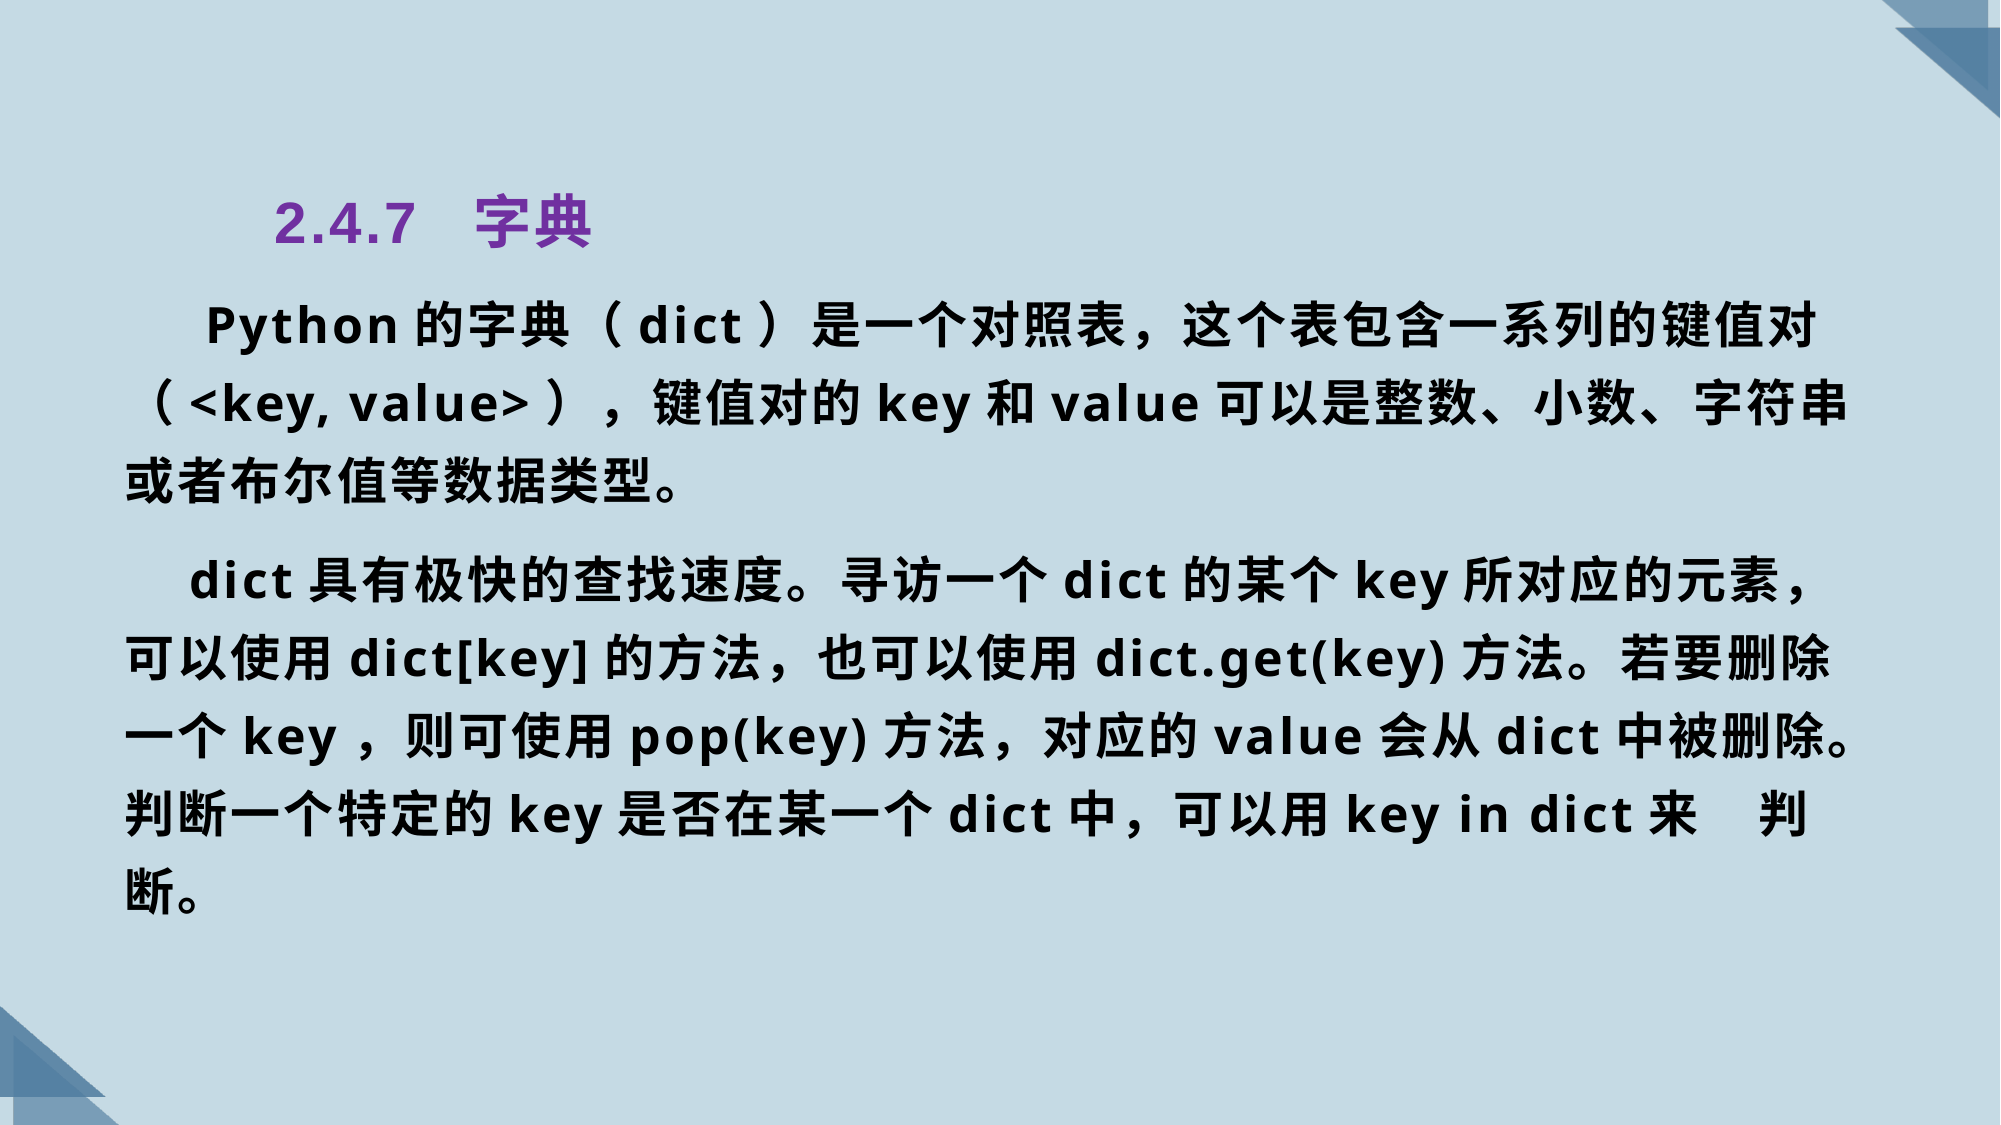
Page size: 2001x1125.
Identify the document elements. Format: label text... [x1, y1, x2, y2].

list 2.4.7 字典 Python的字典（dict）是一个对照表，这个表包含一系列的键值对（<key, value>），键值对的key和value可以是整数、小数、字符串或者布尔值等数据类型。 dict具有极快的查找速度。寻访一个dict的某个key所对应的元素，可以使用dict[key]的方法，也可以使用dict.get(key)方法。若要删除一个key，则可使用pop(key)方法，对应的value会从dict中被删除。判断一个特定的key是否在某一个dict中，可以用key in dict来 判断。 [109, 156, 1880, 1041]
picture [0, 1006, 119, 1125]
picture [1882, 0, 2000, 118]
